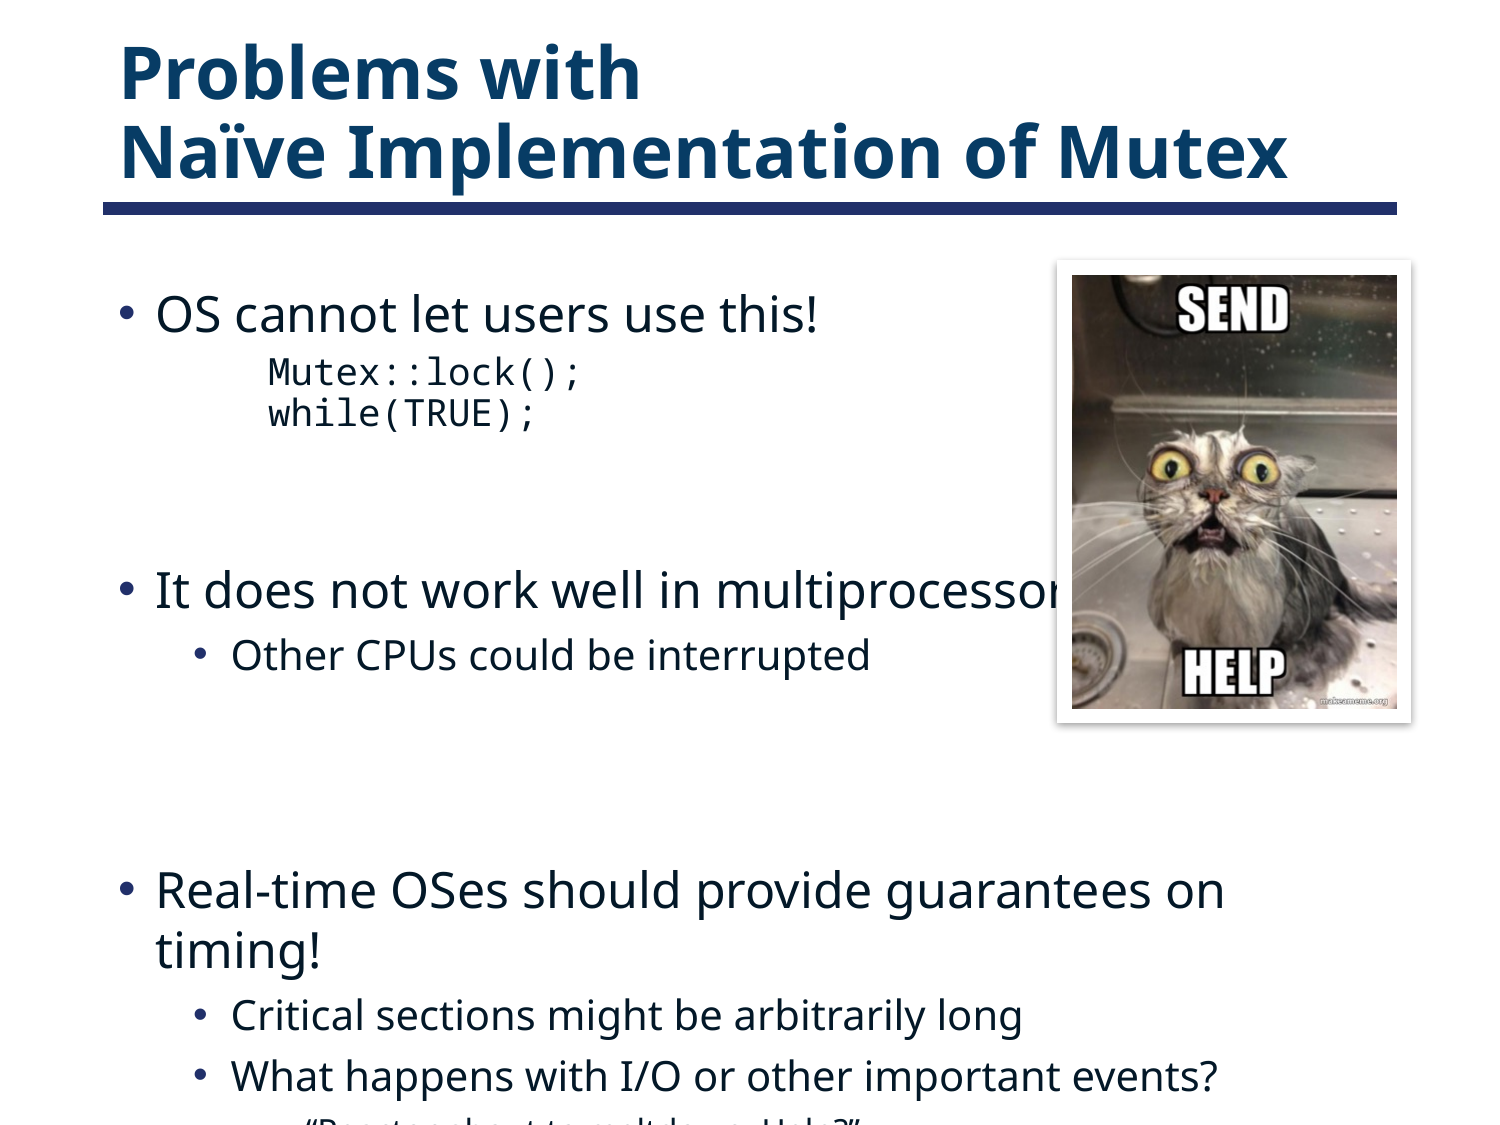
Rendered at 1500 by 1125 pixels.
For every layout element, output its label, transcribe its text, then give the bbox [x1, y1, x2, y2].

list OS cannot let users use this! Mutex::lock(); while(TRUE); It does not work well in multiprocessors Other CPUs could be interrupted Real-time OSes should provide guarantees on timing! Critical sections might be arbitrarily long What happens with I/O or other important events? “Reactor about to meltdown. Help?” [103, 275, 1397, 1091]
picture [1071, 274, 1397, 709]
title Problems with Naïve Implementation of Mutex [103, 34, 1397, 197]
